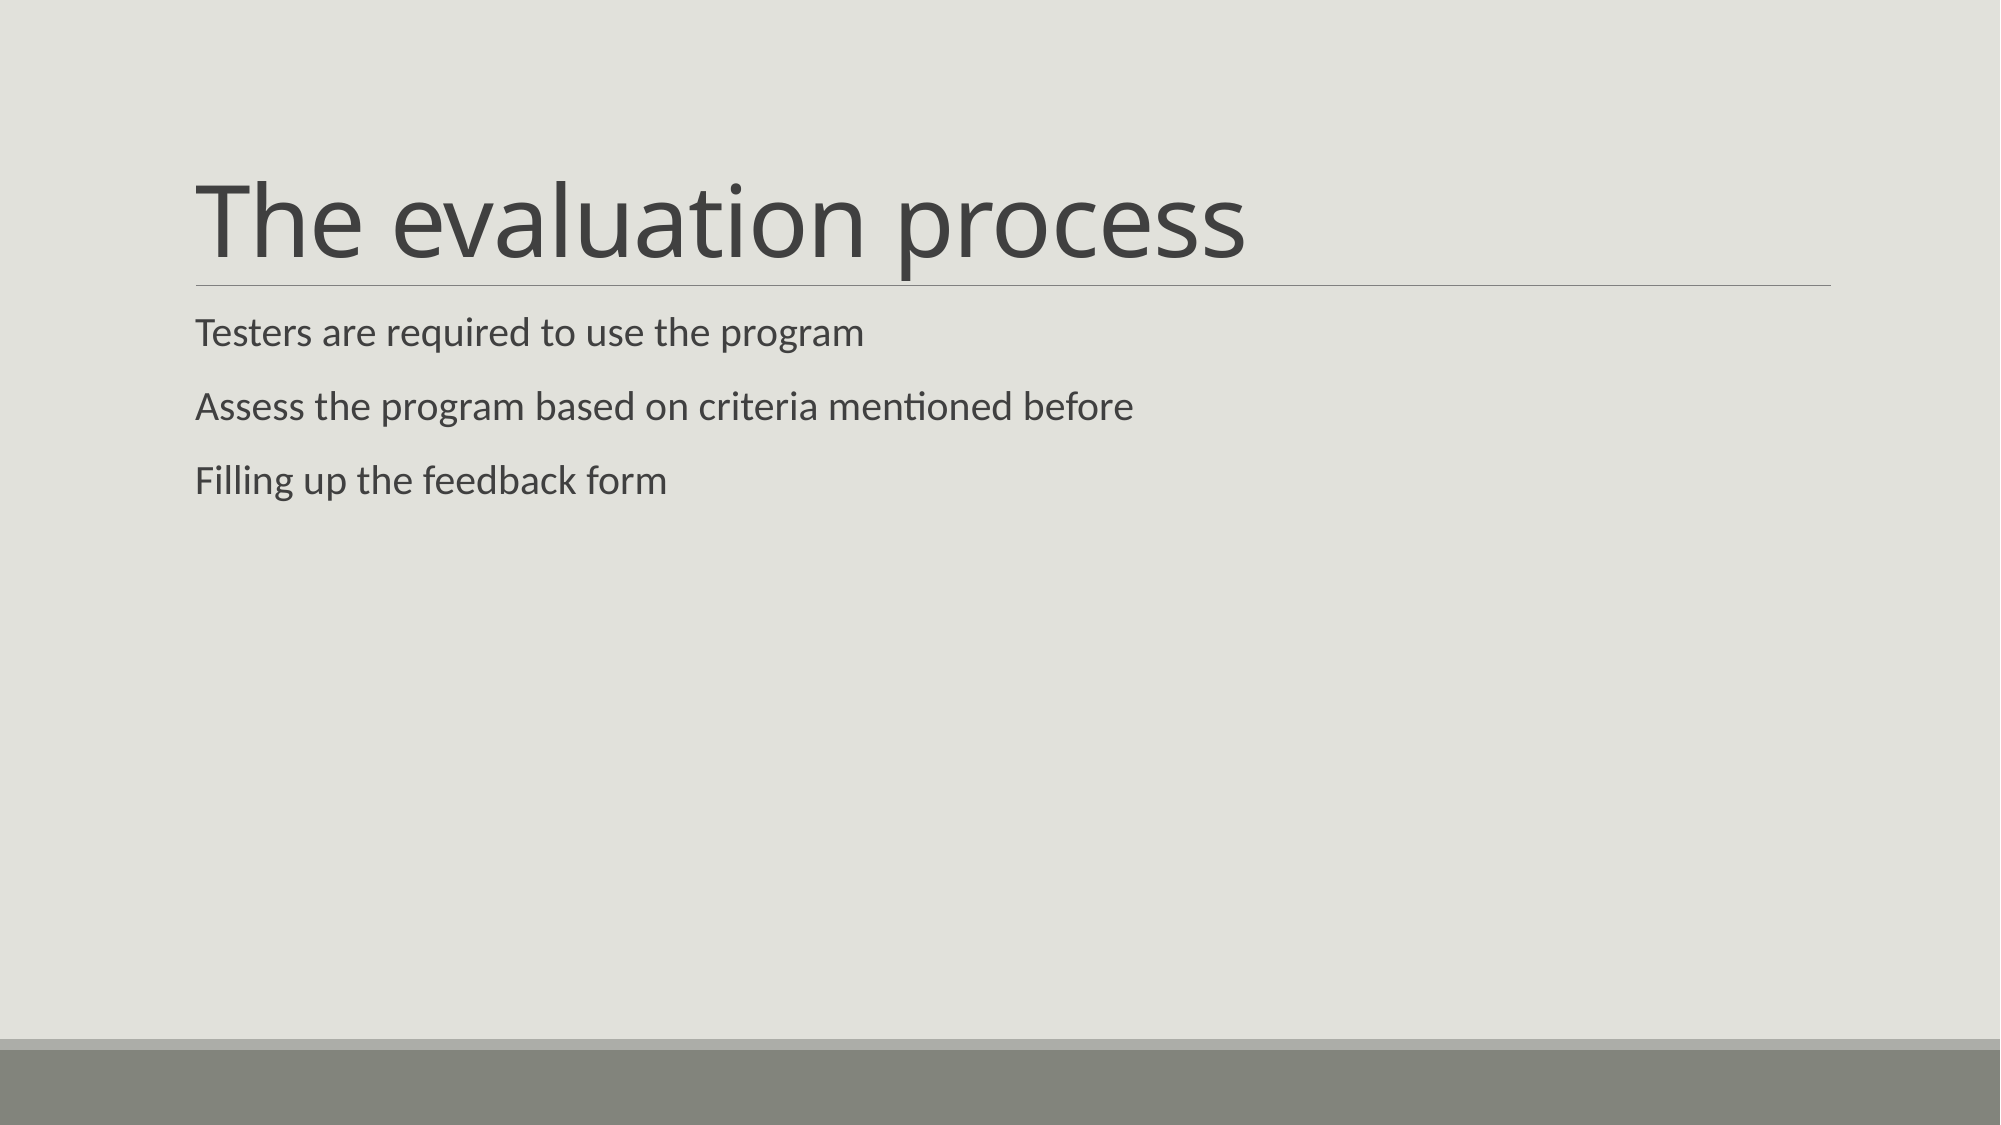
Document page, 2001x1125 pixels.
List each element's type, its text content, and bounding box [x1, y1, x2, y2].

list Testers are required to use the program Assess the program based on criteria mentioned before Filling up the feedback form [180, 302, 1830, 963]
title The evaluation process [180, 47, 1830, 285]
